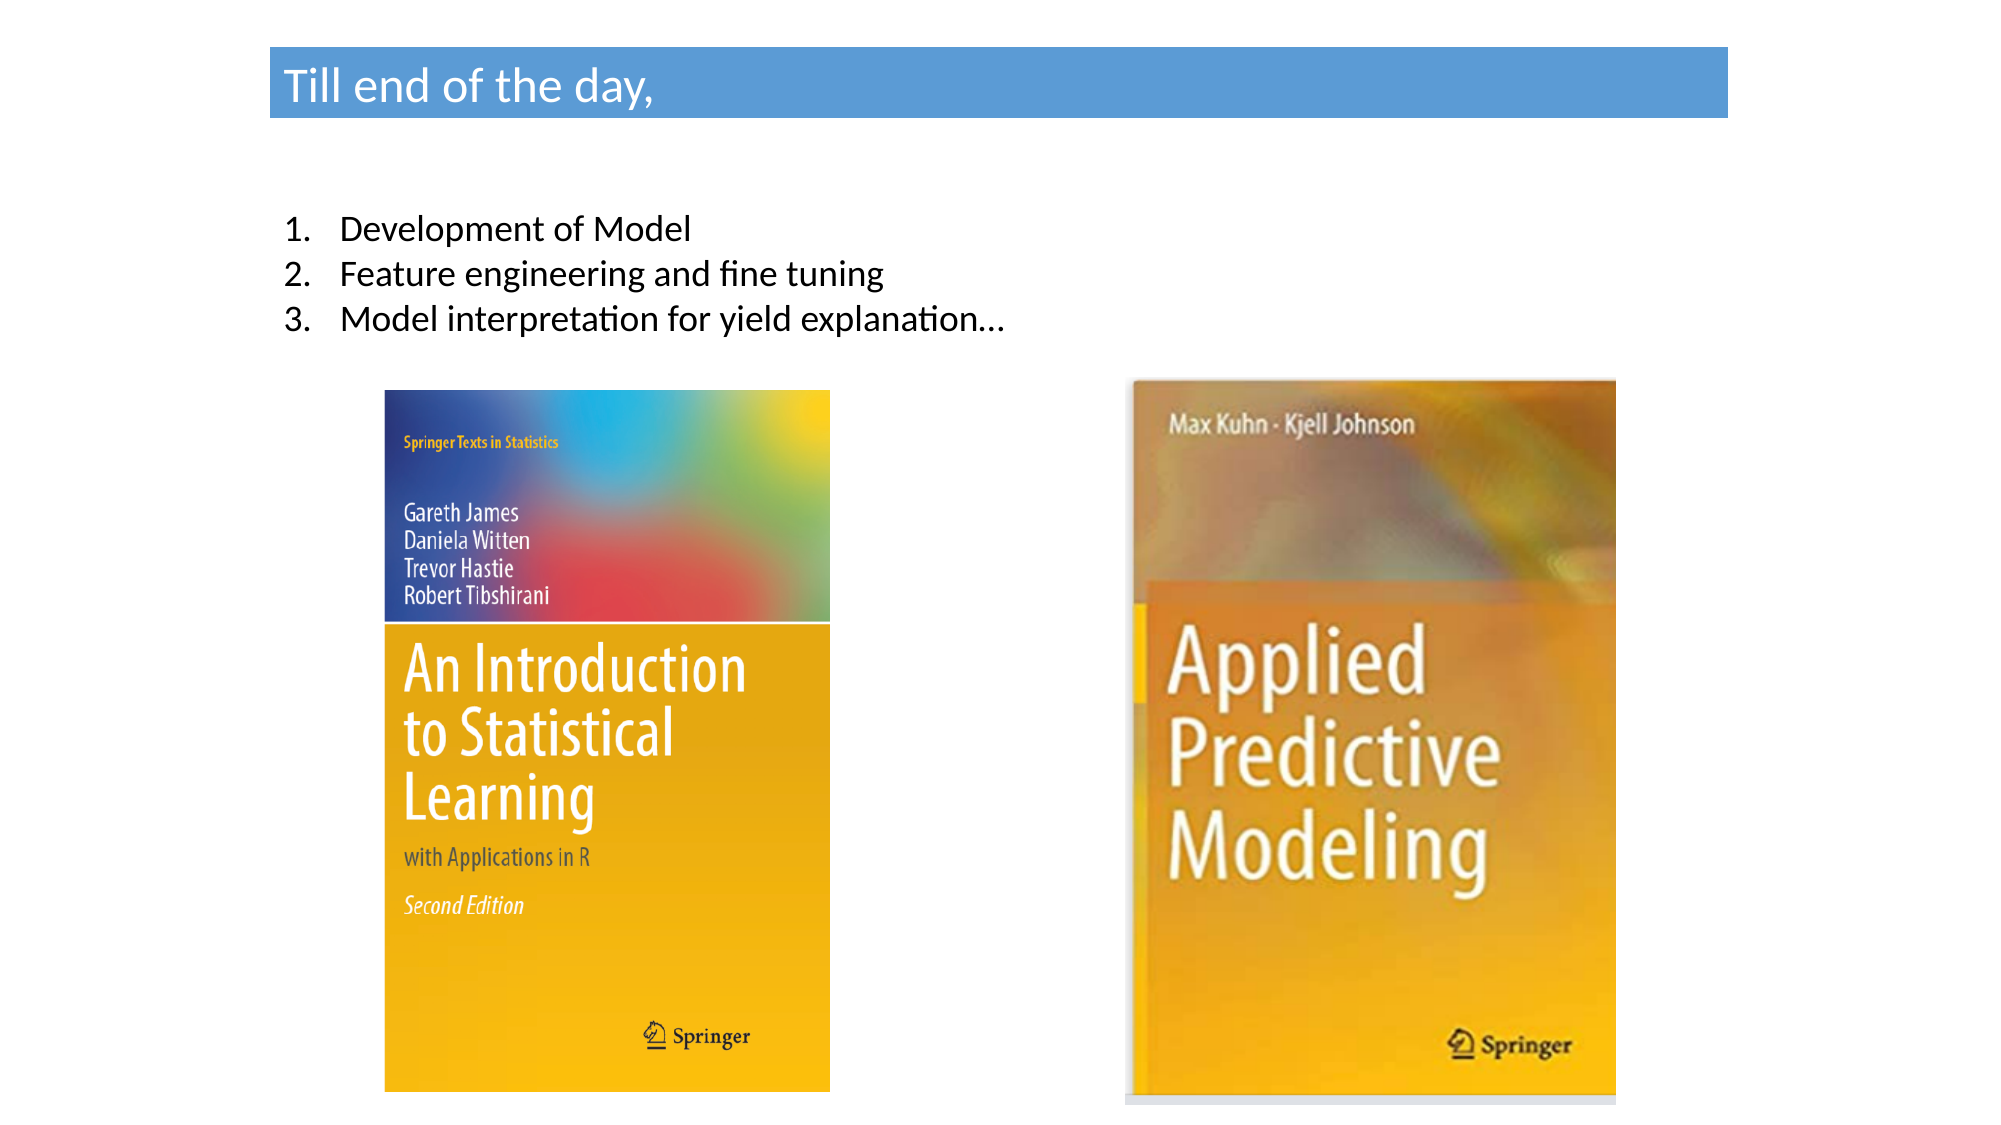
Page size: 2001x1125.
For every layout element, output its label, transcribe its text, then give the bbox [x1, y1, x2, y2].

picture [1125, 377, 1616, 1105]
picture [384, 390, 830, 1092]
text_box Till end of the day, [267, 44, 1731, 122]
text_box Development of Model Feature engineering and fine tuning Model interpretation for yield explanation… [268, 196, 1661, 347]
